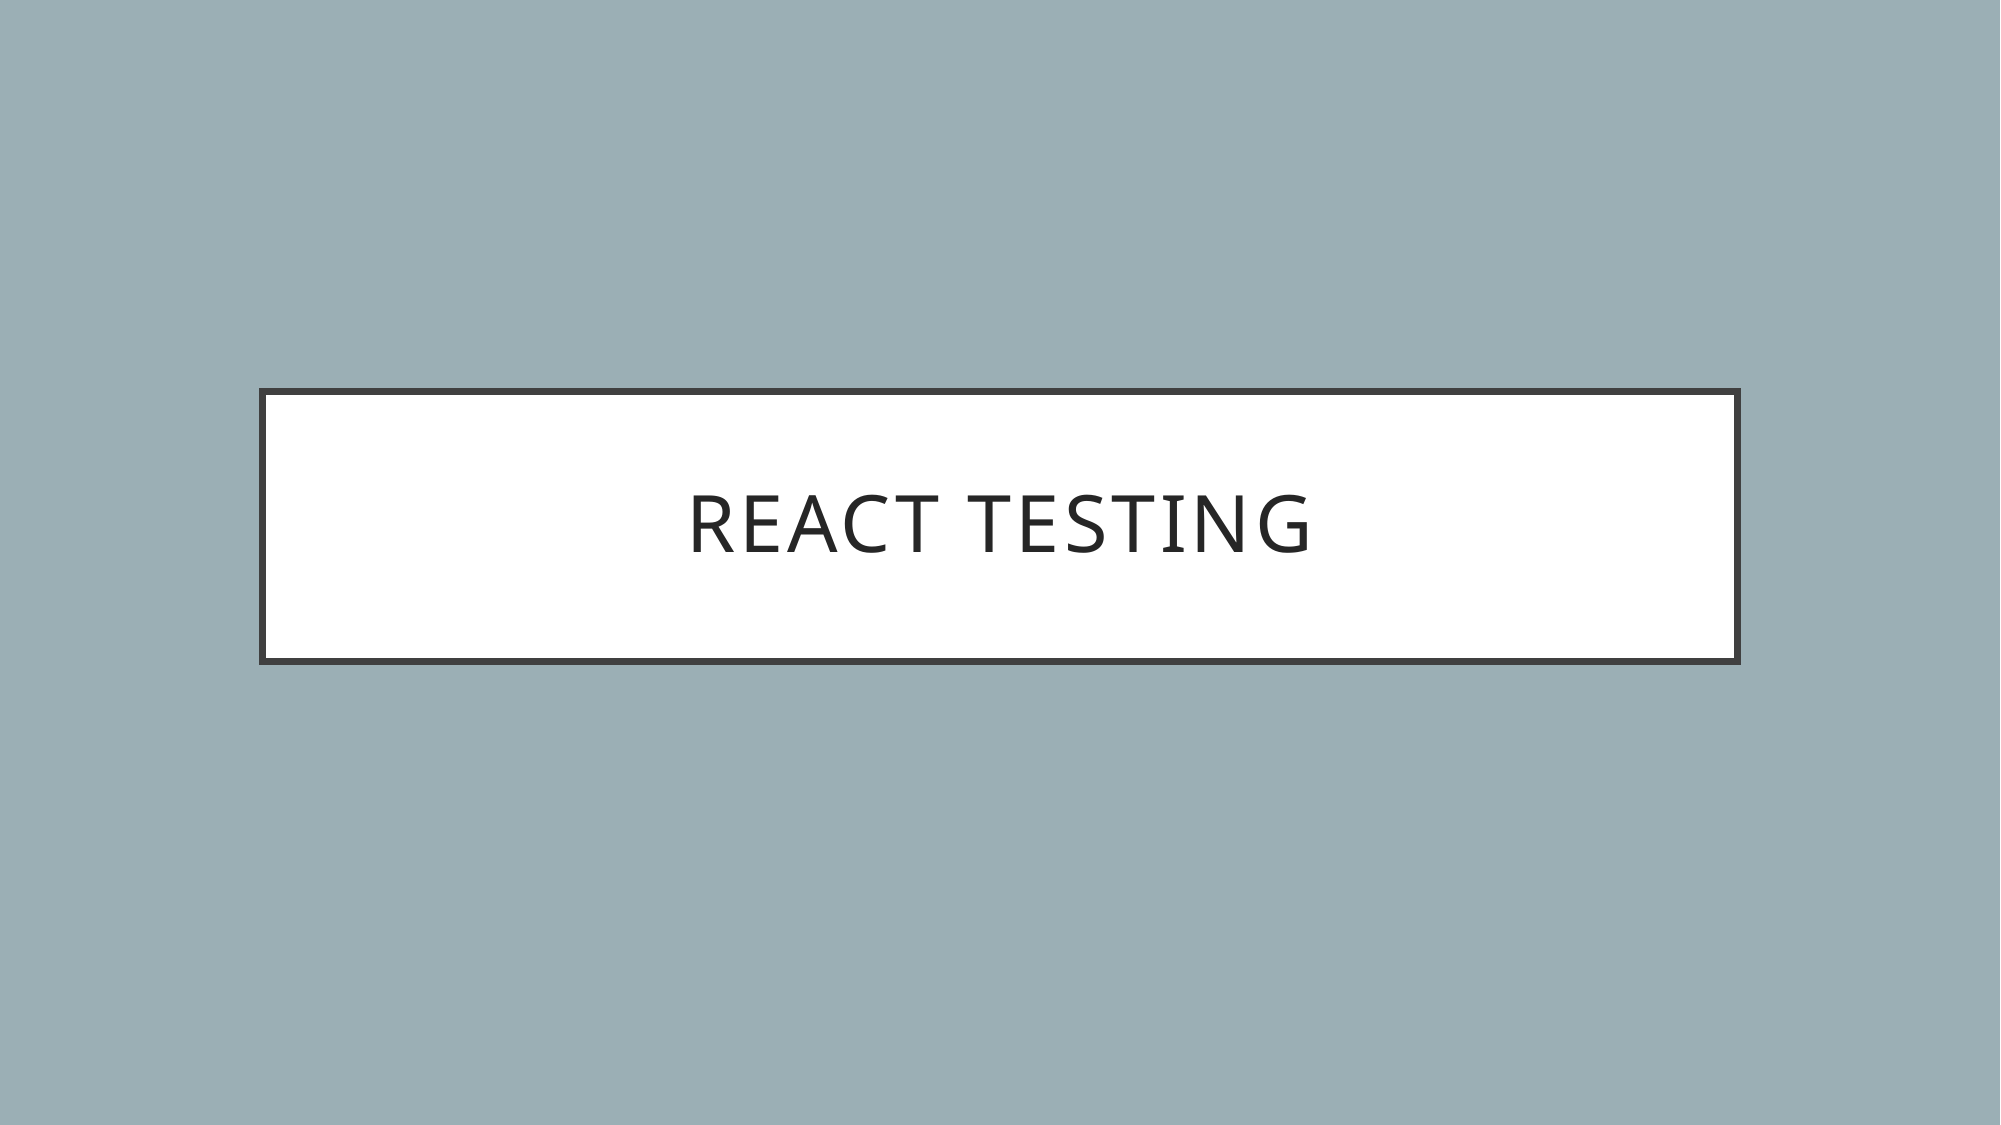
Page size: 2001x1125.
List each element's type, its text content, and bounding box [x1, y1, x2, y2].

title React Testing [259, 388, 1741, 665]
